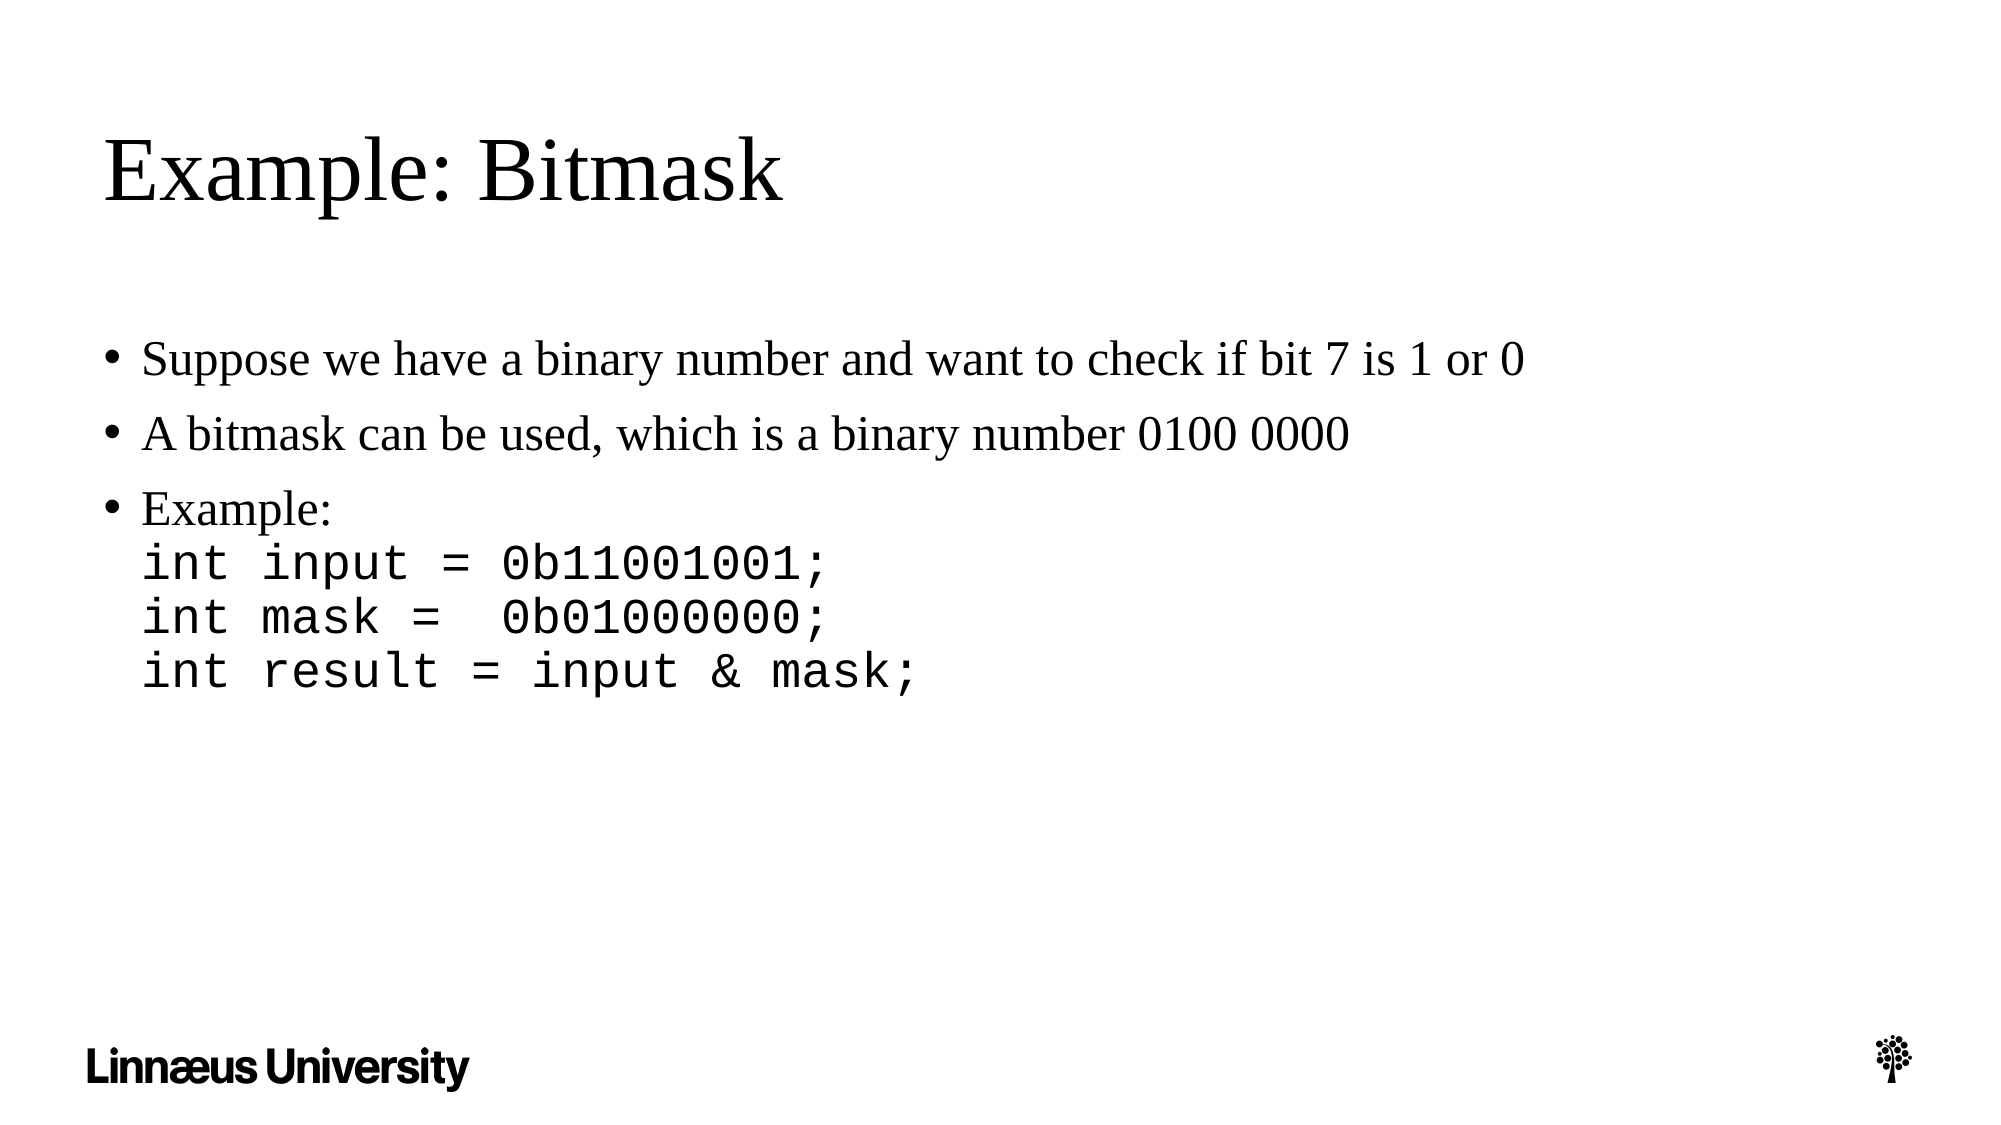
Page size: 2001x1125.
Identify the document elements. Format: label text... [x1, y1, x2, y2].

list Suppose we have a binary number and want to check if bit 7 is 1 or 0 A bitmask can be used, which is a binary number 0100 0000 Example: int input = 0b11001001; int mask = 0b01000000; int result = input & mask; [88, 324, 1912, 945]
title Example: Bitmask [88, 59, 1912, 284]
picture [85, 1047, 472, 1092]
picture [1876, 1035, 1912, 1083]
